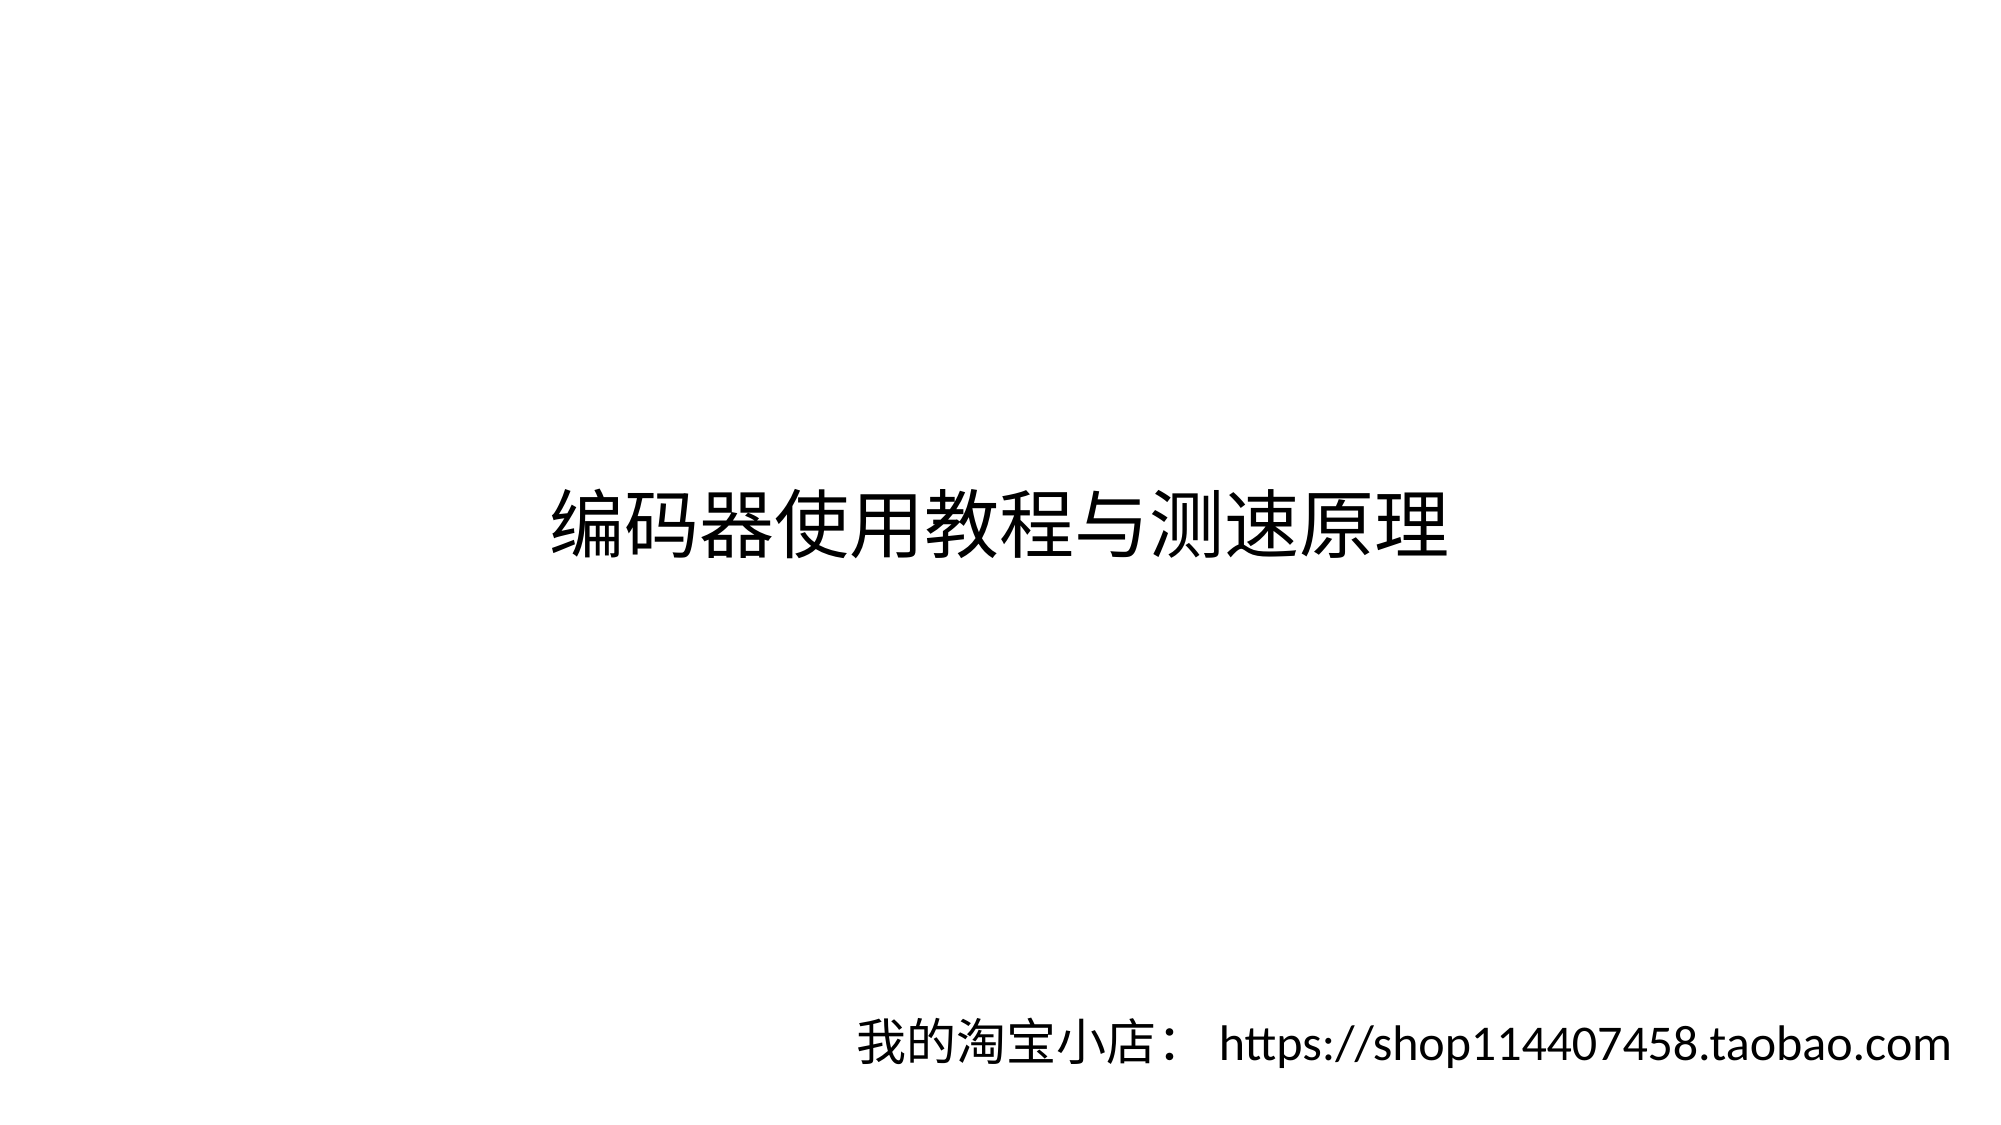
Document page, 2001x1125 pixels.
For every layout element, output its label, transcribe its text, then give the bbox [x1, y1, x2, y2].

title 编码器使用教程与测速原理 [249, 184, 1750, 576]
subtitle 我的淘宝小店：https://shop114407458.taobao.com [387, 1009, 2000, 1125]
